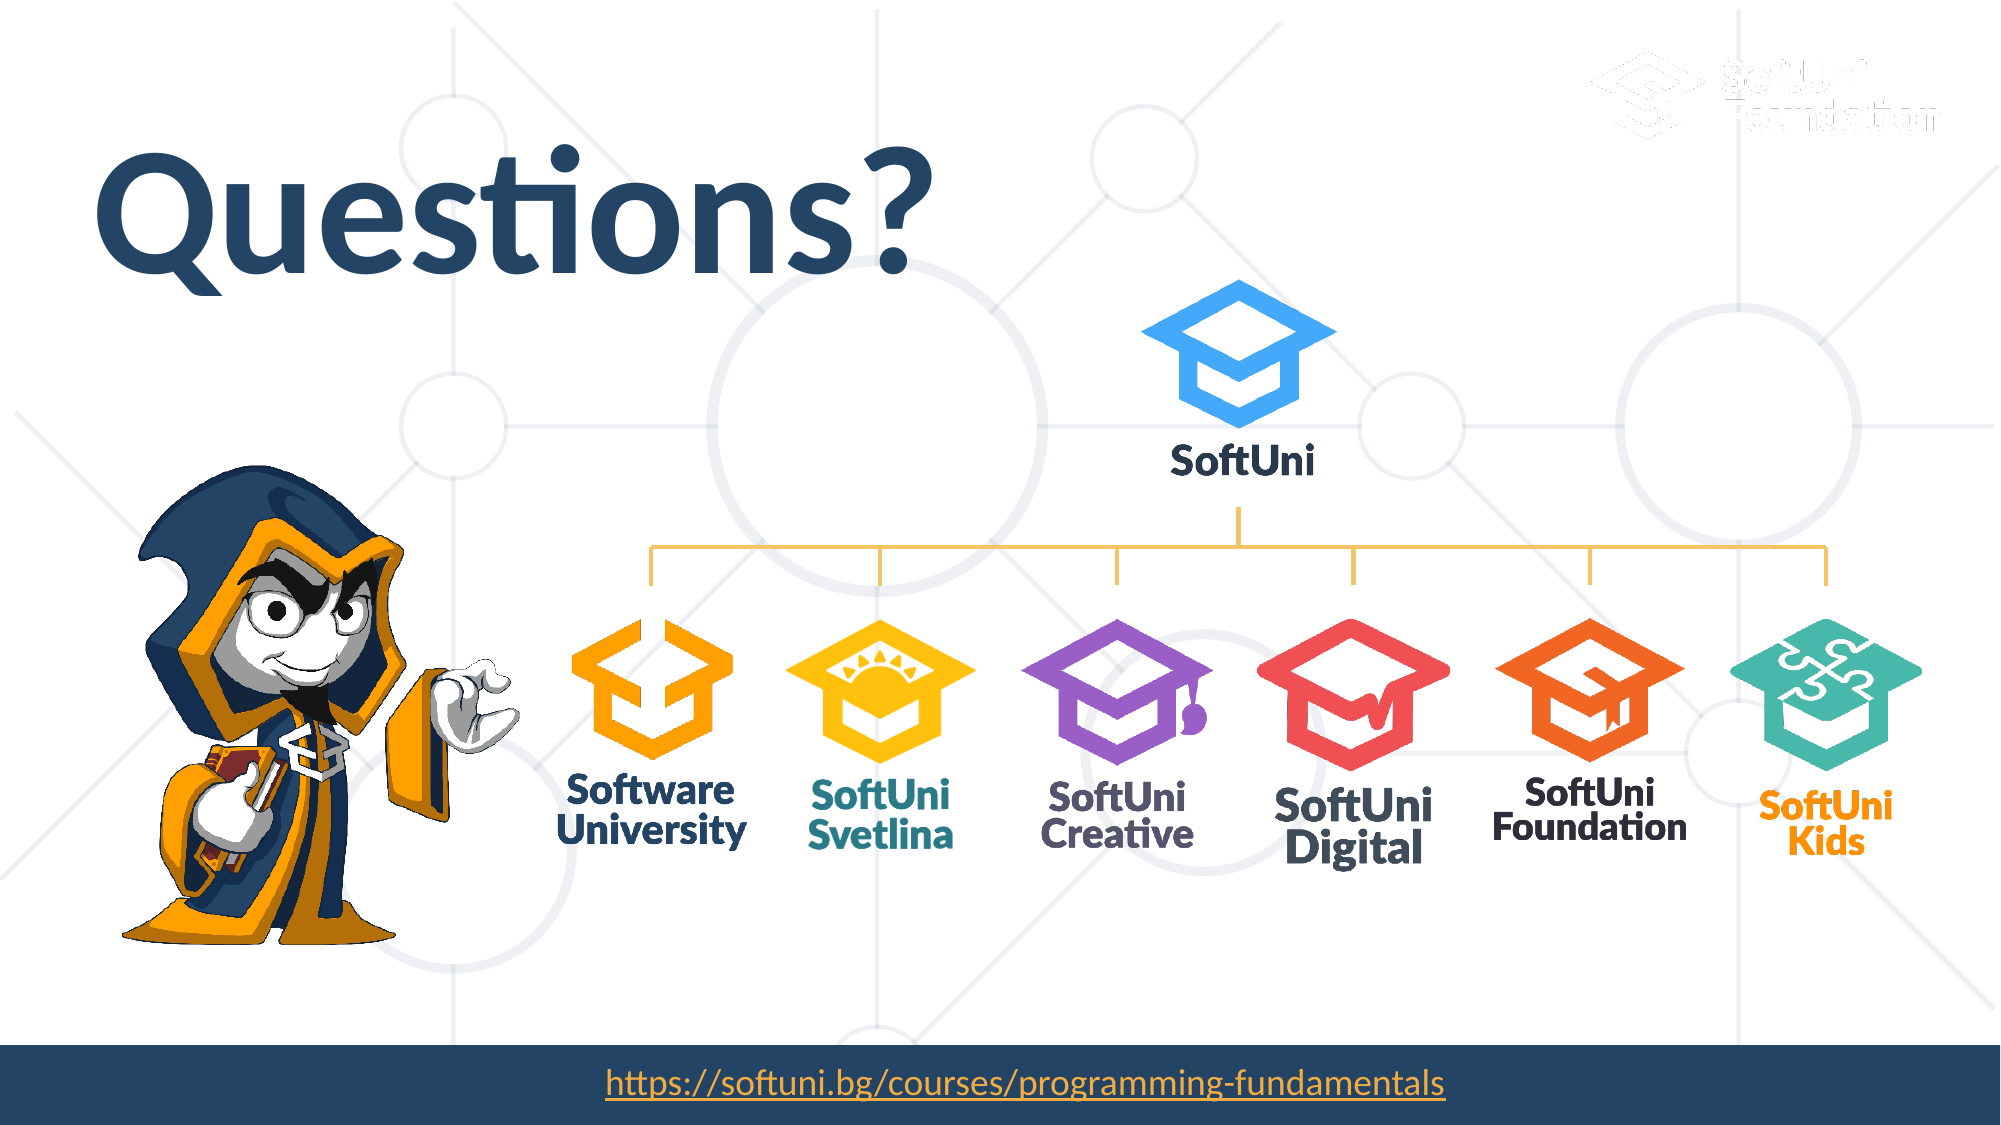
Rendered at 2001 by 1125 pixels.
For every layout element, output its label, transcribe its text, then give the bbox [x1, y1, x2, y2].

picture [1021, 619, 1213, 848]
picture [1494, 618, 1686, 840]
picture [785, 619, 977, 850]
picture [27, 364, 747, 1045]
picture [1257, 619, 1450, 877]
picture [1140, 279, 1337, 476]
picture [1590, 51, 1940, 139]
picture [1730, 619, 1922, 855]
text_box https://softuni.bg/courses/programming-fundamentals [0, 1049, 1988, 1110]
